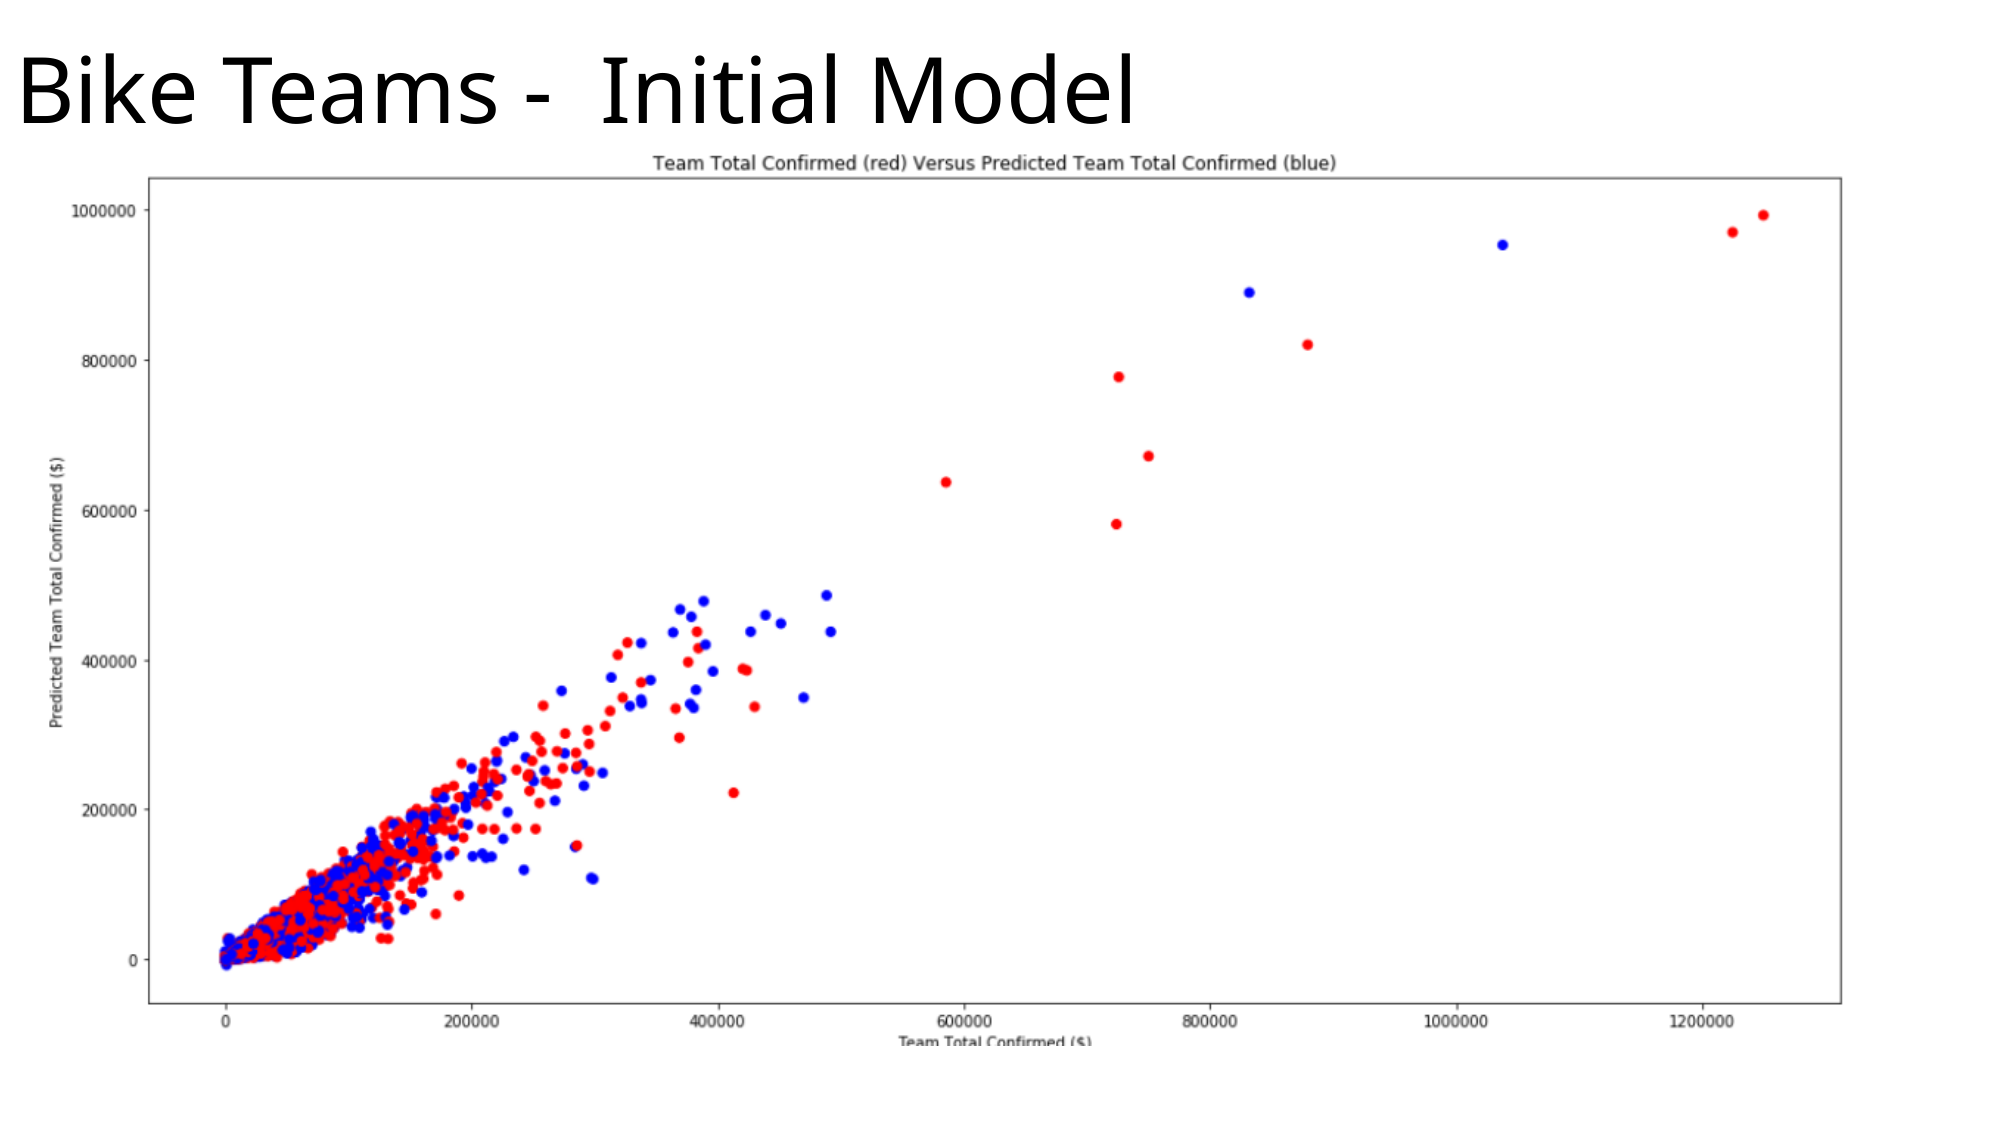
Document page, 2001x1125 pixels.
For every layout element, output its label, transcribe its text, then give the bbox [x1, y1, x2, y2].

picture [26, 134, 1863, 1046]
title Bike Teams - Initial Model [0, 0, 1341, 189]
